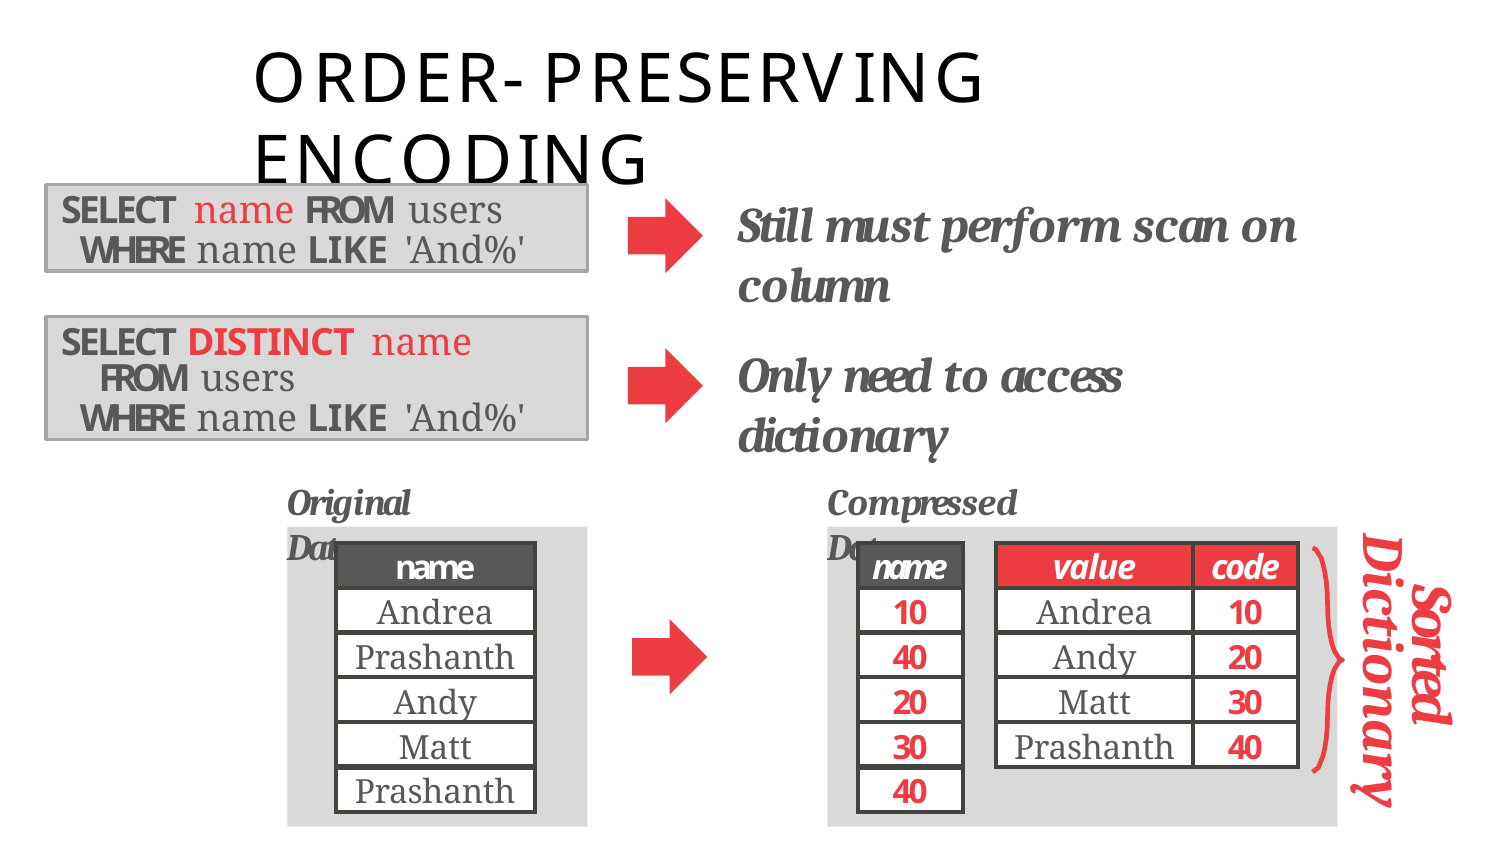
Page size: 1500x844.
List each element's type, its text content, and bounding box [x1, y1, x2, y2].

text_box [632, 619, 708, 695]
table_cell 10 [860, 590, 961, 630]
text_box [1312, 548, 1343, 773]
table_cell Prashanth [338, 770, 533, 810]
table_cell Prashanth [338, 635, 533, 675]
table_cell Prashanth [998, 724, 1191, 765]
table_cell Andrea [338, 590, 533, 630]
table_cell Matt [338, 724, 533, 764]
table_cell 40 [860, 770, 961, 810]
text_box Original Data [284, 475, 487, 568]
table_cell 40 [860, 635, 961, 675]
text_box [287, 526, 588, 827]
table_cell 20 [1195, 635, 1296, 675]
table_cell Andy [338, 679, 533, 720]
text_box Sorted Dictionary [1352, 513, 1453, 814]
table_header code [1195, 545, 1296, 586]
table_cell 20 [860, 679, 961, 720]
table_header value [998, 545, 1191, 586]
table_header name [338, 545, 533, 586]
table_cell 30 [1195, 679, 1296, 720]
table_cell Andrea [998, 590, 1191, 630]
text_box Still must perform scan on column [735, 190, 1376, 313]
text_box SELECT DISTINCT name FROM users WHERE name LIKE 'And%' [46, 316, 588, 440]
title ORDER- PRESERVING ENCODING [250, 31, 1243, 199]
text_box Compressed Data [824, 475, 1072, 568]
text_box Only need to access dictionary [735, 340, 1296, 463]
table_cell 40 [1195, 724, 1296, 765]
table_cell Matt [998, 679, 1191, 720]
text_box [627, 198, 703, 274]
table_cell 10 [1195, 590, 1296, 630]
table_cell 30 [860, 724, 961, 764]
text_box [627, 348, 703, 424]
text_box SELECT name FROM users WHERE name LIKE 'And%' [46, 184, 588, 272]
table_header name [860, 545, 961, 586]
table_cell Andy [998, 635, 1191, 675]
text_box [827, 526, 1338, 827]
